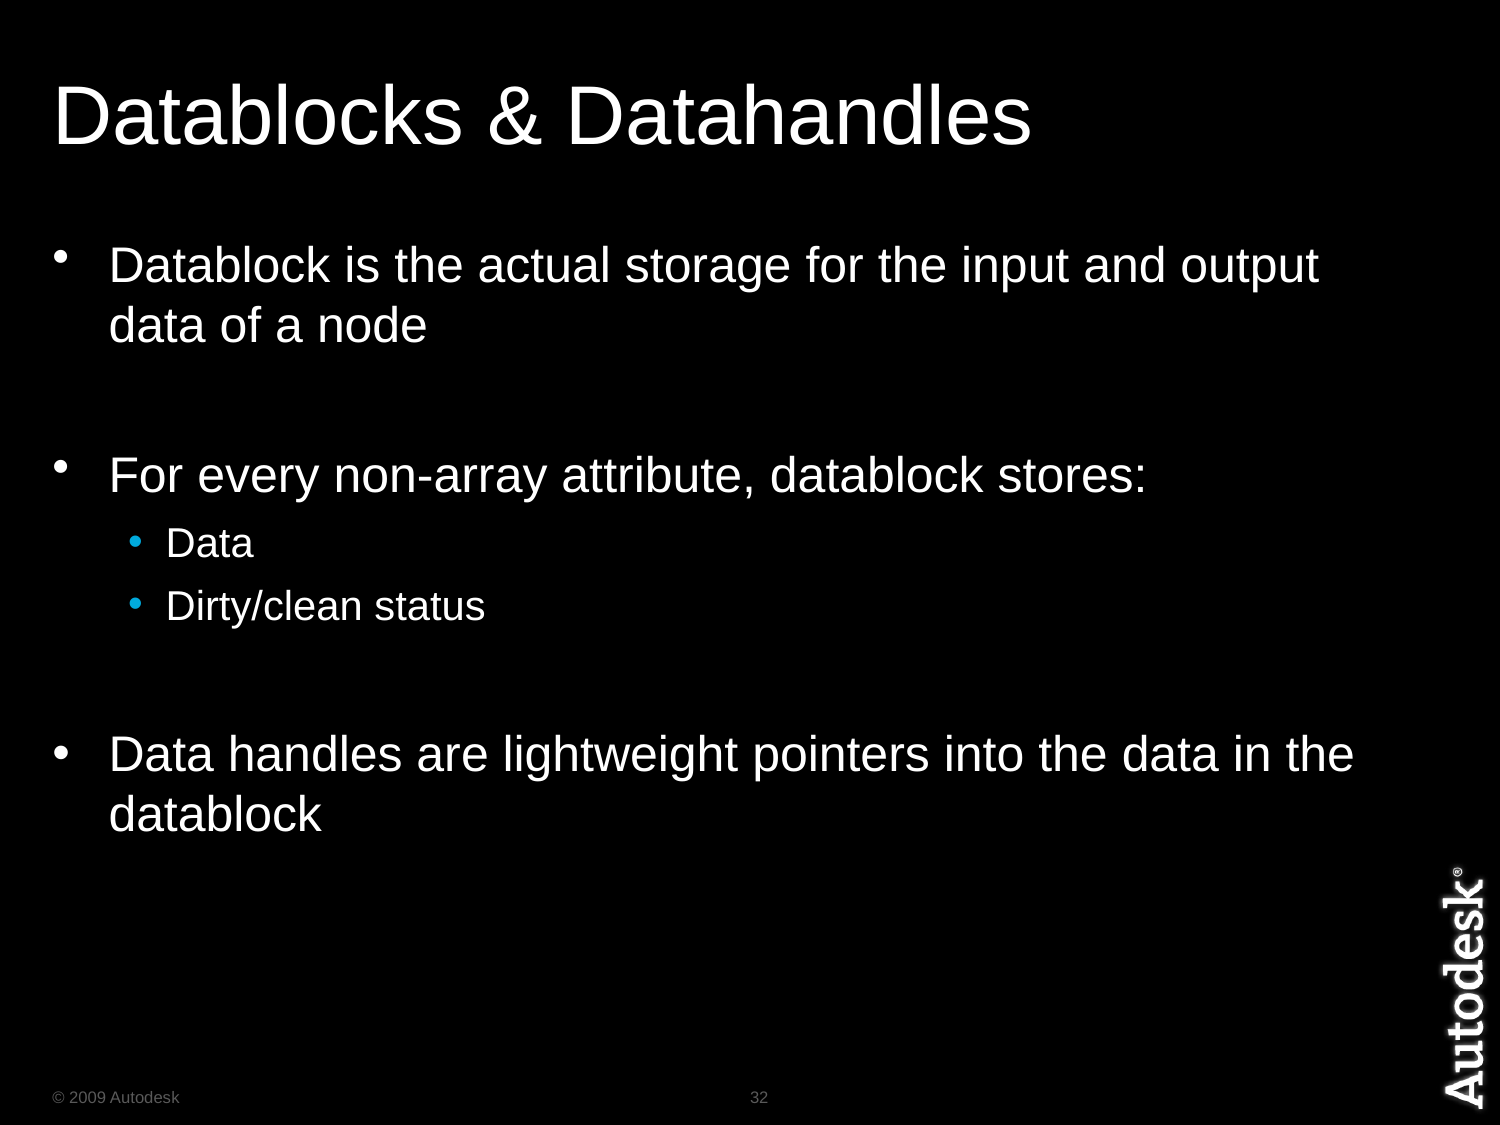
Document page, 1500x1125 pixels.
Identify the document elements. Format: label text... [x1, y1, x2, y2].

title Datablocks & Datahandles [52, 22, 1401, 211]
picture [1402, 0, 1500, 1125]
list Datablock is the actual storage for the input and output data of a node For every non-array attribute, datablock stores: Data Dirty/clean status Data handles are lightweight pointers into the data in the datablock [52, 231, 1401, 1073]
